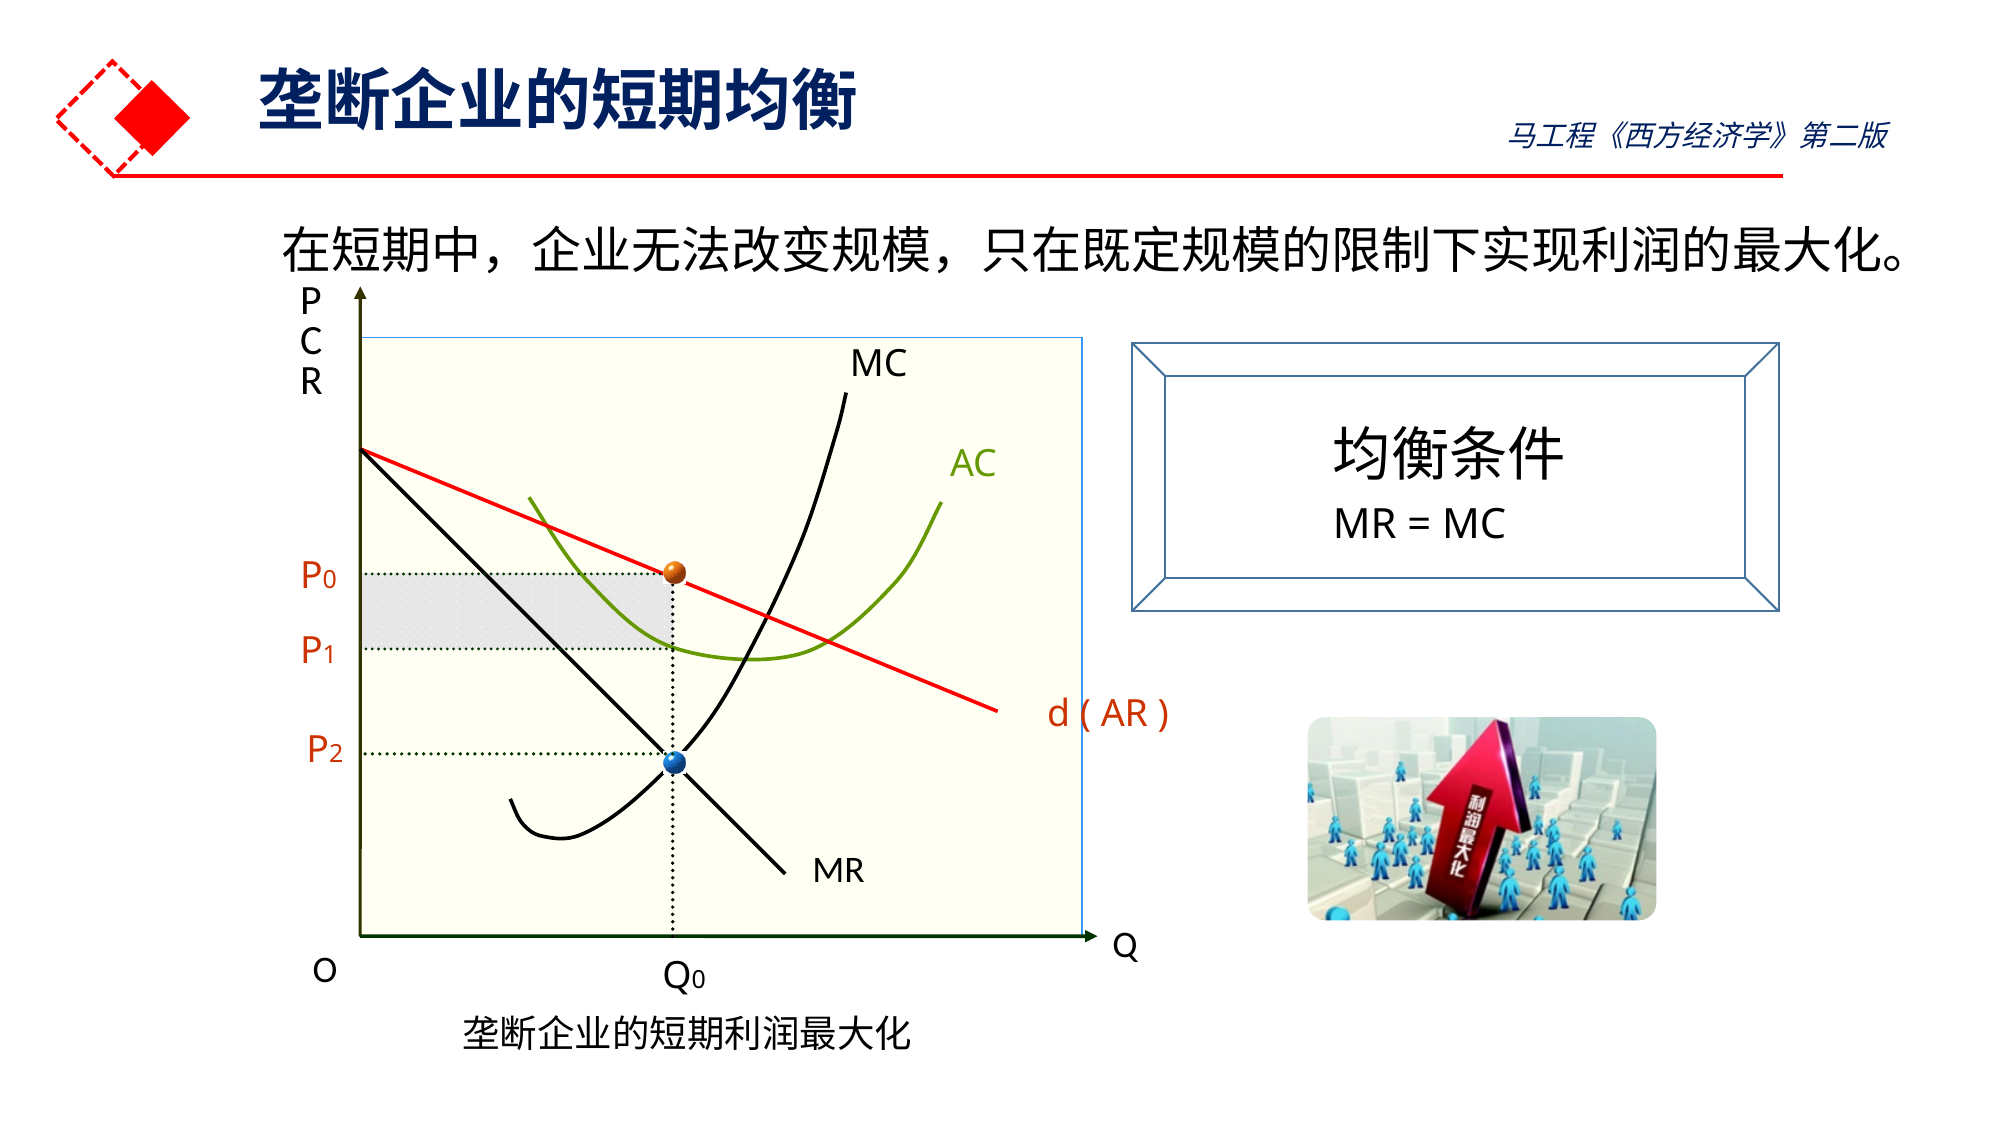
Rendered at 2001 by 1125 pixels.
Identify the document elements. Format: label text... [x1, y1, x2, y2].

text_box O [297, 936, 348, 999]
picture [663, 561, 686, 584]
text_box Q0 [647, 948, 698, 999]
text_box [361, 573, 645, 649]
text_box 垄断企业的短期均衡 [242, 59, 1979, 207]
text_box Q [1097, 911, 1148, 974]
text_box [528, 497, 757, 634]
text_box [54, 61, 143, 176]
text_box 垄断企业的短期利润最大化 [447, 1002, 996, 1108]
text_box MR [797, 836, 898, 899]
text_box 在短期中，企业无法改变规模，只在既定规模的限制下实现利润的最大化。 [152, 169, 1896, 391]
text_box [510, 399, 845, 839]
text_box MC [835, 323, 948, 399]
picture [1307, 717, 1657, 921]
text_box P1 [285, 623, 336, 674]
text_box P2 [291, 722, 342, 773]
text_box AC [935, 423, 1048, 499]
text_box P C R [285, 311, 336, 374]
text_box O [1133, 347, 1164, 607]
text_box [746, 500, 942, 660]
text_box [207, 391, 1562, 1001]
text_box [1131, 341, 1780, 613]
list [1136, 344, 1775, 375]
text_box [673, 930, 1097, 943]
text_box 马工程《西方经济学》第二版 [1491, 109, 1979, 160]
text_box [354, 286, 367, 448]
text_box P0 [285, 548, 336, 599]
picture [663, 751, 686, 774]
text_box d ( AR ) [1022, 686, 1161, 737]
text_box [114, 80, 191, 157]
